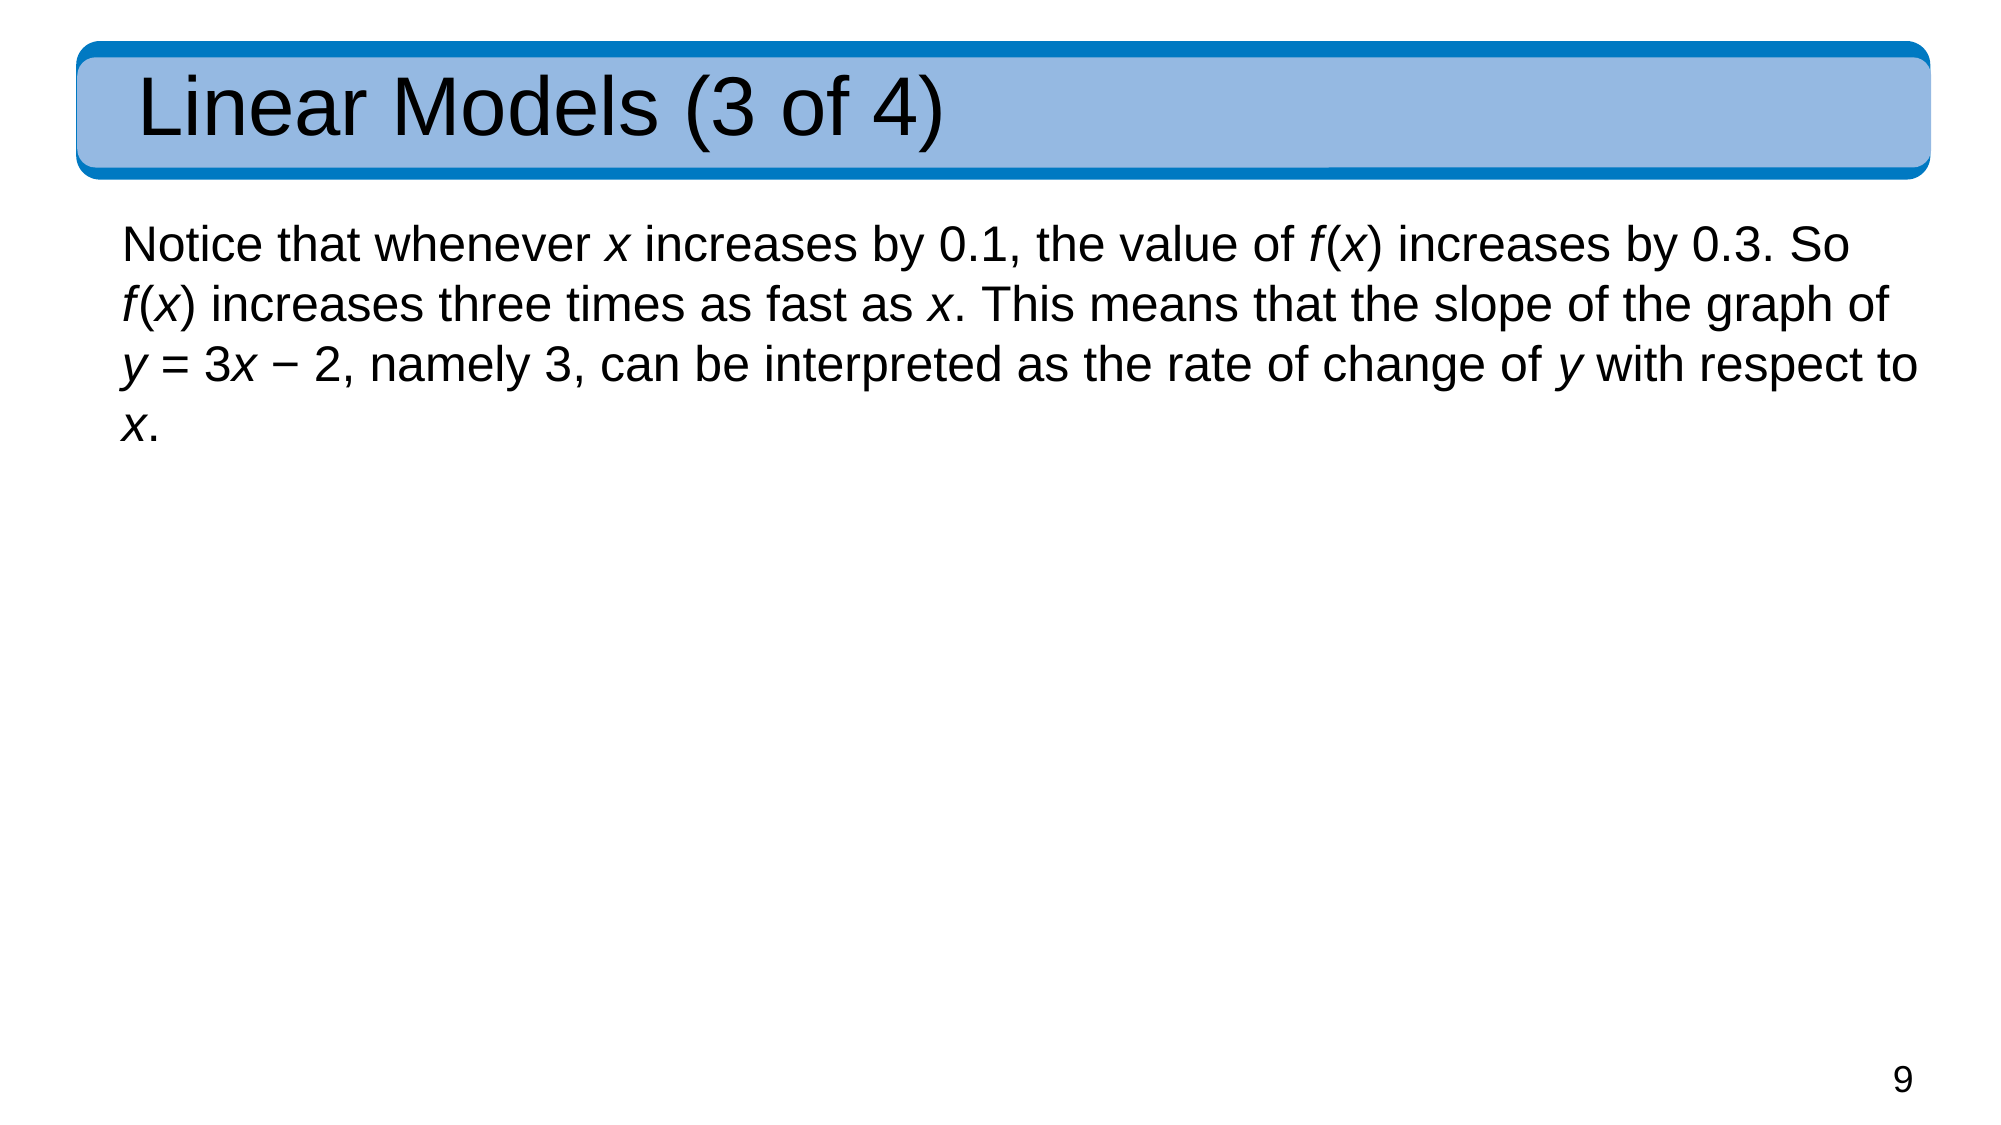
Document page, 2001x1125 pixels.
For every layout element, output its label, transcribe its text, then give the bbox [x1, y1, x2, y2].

title Linear Models (3 of 4) [137, 63, 1863, 174]
list Notice that whenever x increases by 0.1, the value of f (x) increases by 0.3. So f (x) increases three times as fast as x. This means that the slope of the graph of y = 3x − 2, namely 3, can be interpreted as the rate of change of y with respect to x. [121, 211, 1923, 455]
